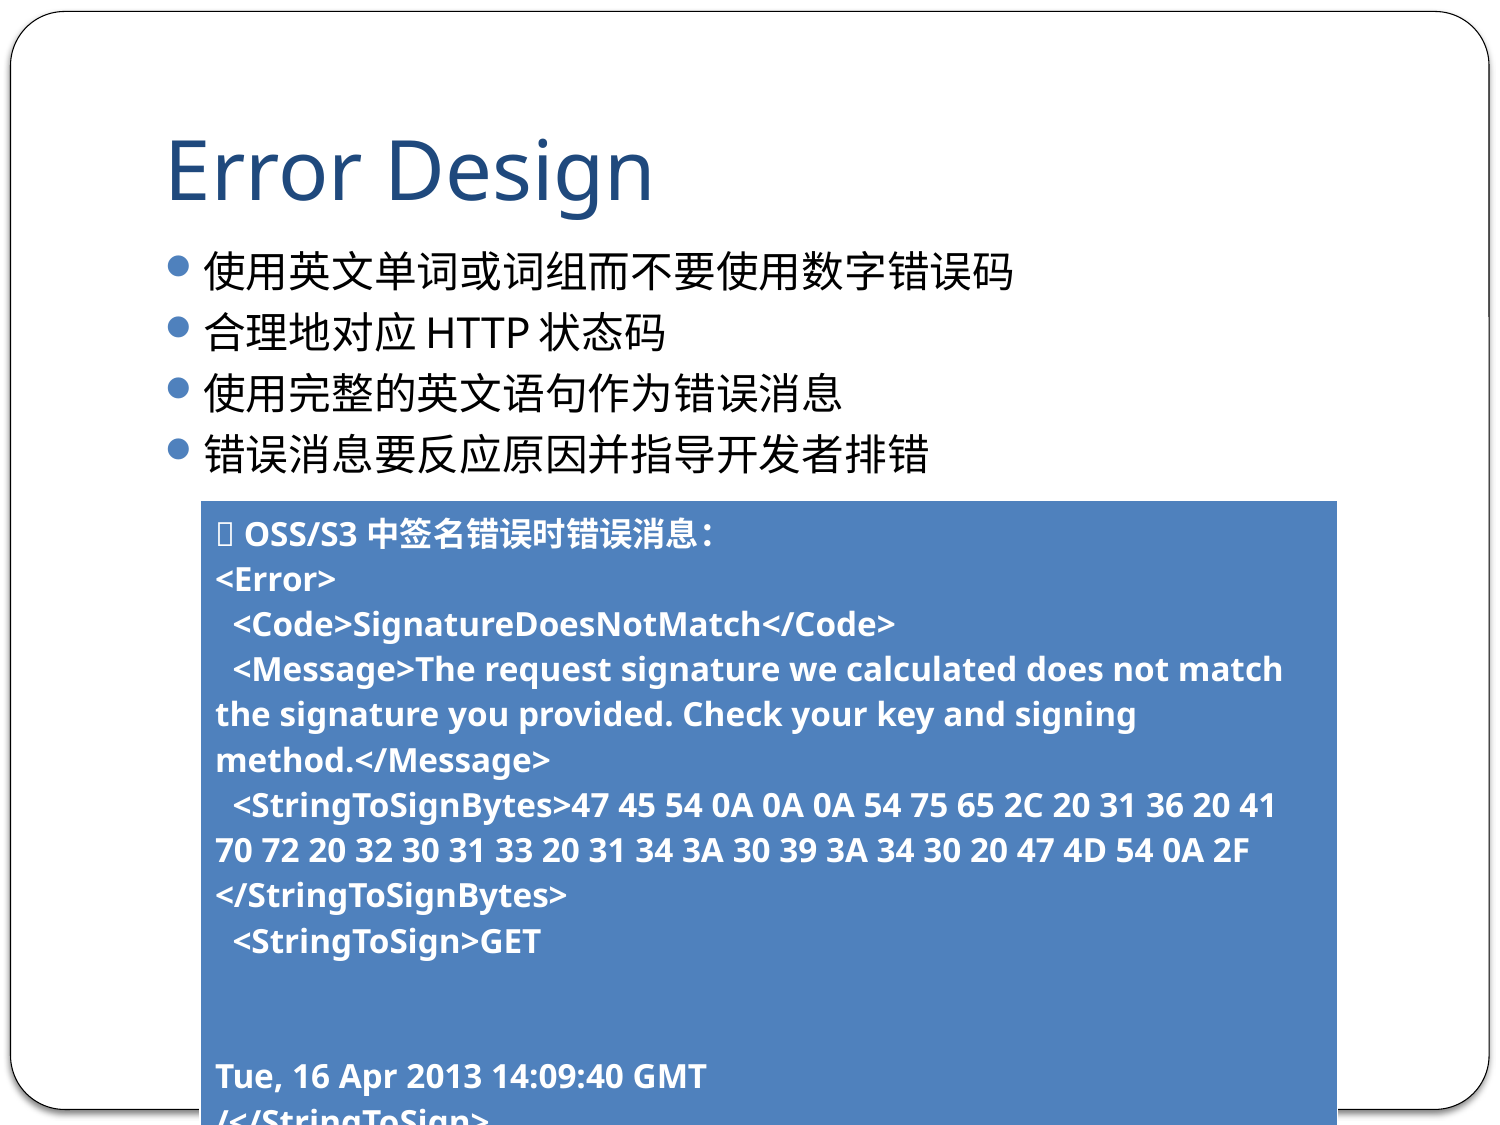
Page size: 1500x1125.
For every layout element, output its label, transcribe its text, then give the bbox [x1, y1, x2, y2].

table_header  OSS/S3中签名错误时错误消息： <Error> <Code>SignatureDoesNotMatch</Code> <Message>The request signature we calculated does not match the signature you provided. Check your key and signing method.</Message> <StringToSignBytes>47 45 54 0A 0A 0A 54 75 65 2C 20 31 36 20 41 70 72 20 32 30 31 33 20 31 34 3A 30 39 3A 34 30 20 47 4D 54 0A 2F </StringToSignBytes> <StringToSign>GET Tue, 16 Apr 2013 14:09:40 GMT /</StringToSign> <RequestId>516D5BA54B975D1943520C27</RequestId> <HostId>oss.aliyuncs.com</HostId> </Error> [201, 501, 1337, 1125]
list 使用英文单词或词组而不要使用数字错误码 合理地对应HTTP状态码 使用完整的英文语句作为错误消息 错误消息要反应原因并指导开发者排错 [150, 237, 1425, 488]
title Error Design [150, 45, 1425, 233]
